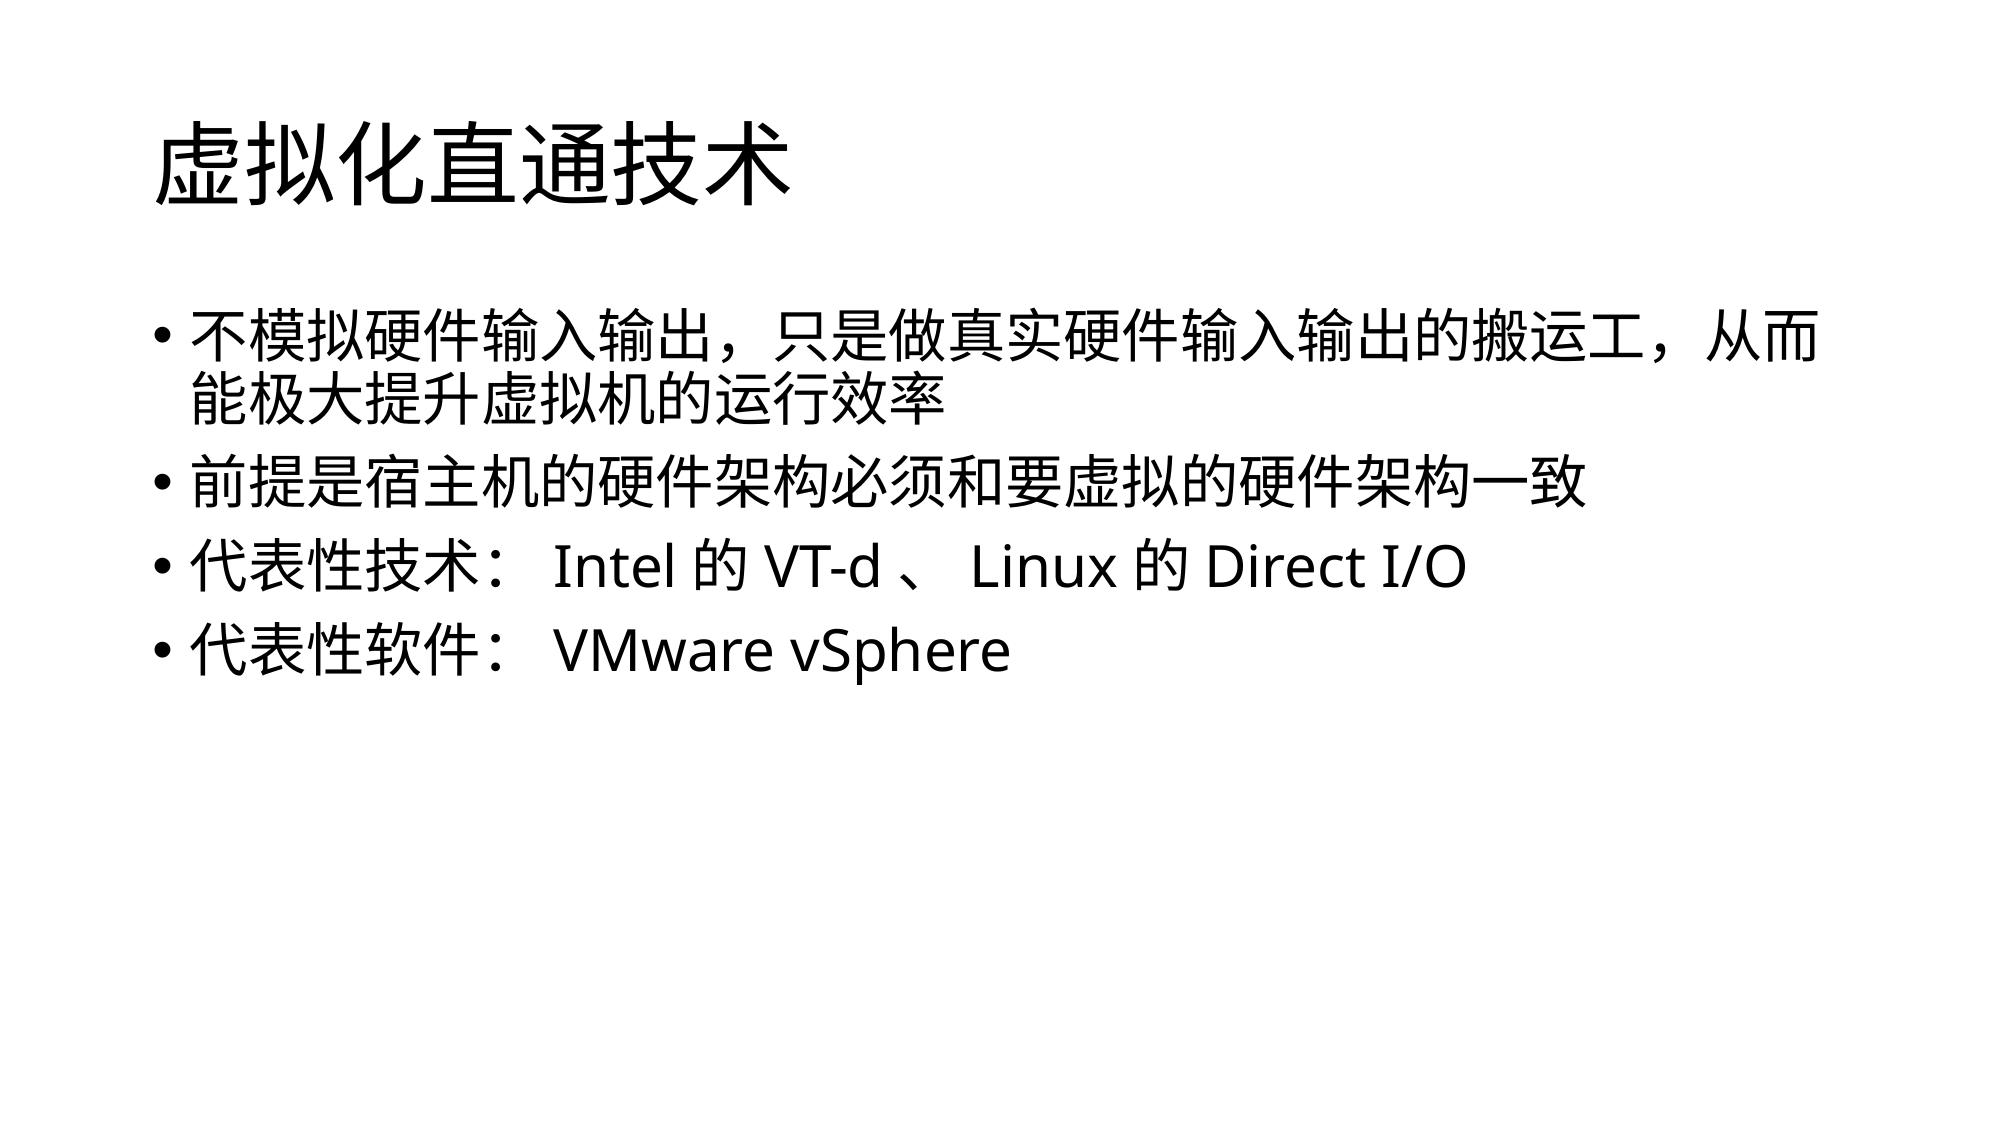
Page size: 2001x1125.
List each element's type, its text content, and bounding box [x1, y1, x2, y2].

list 不模拟硬件输入输出，只是做真实硬件输入输出的搬运工，从而能极大提升虚拟机的运行效率 前提是宿主机的硬件架构必须和要虚拟的硬件架构一致 代表性技术：Intel的VT-d、Linux的Direct I/O 代表性软件：VMware vSphere [137, 299, 1863, 1014]
title 虚拟化直通技术 [137, 59, 1863, 278]
